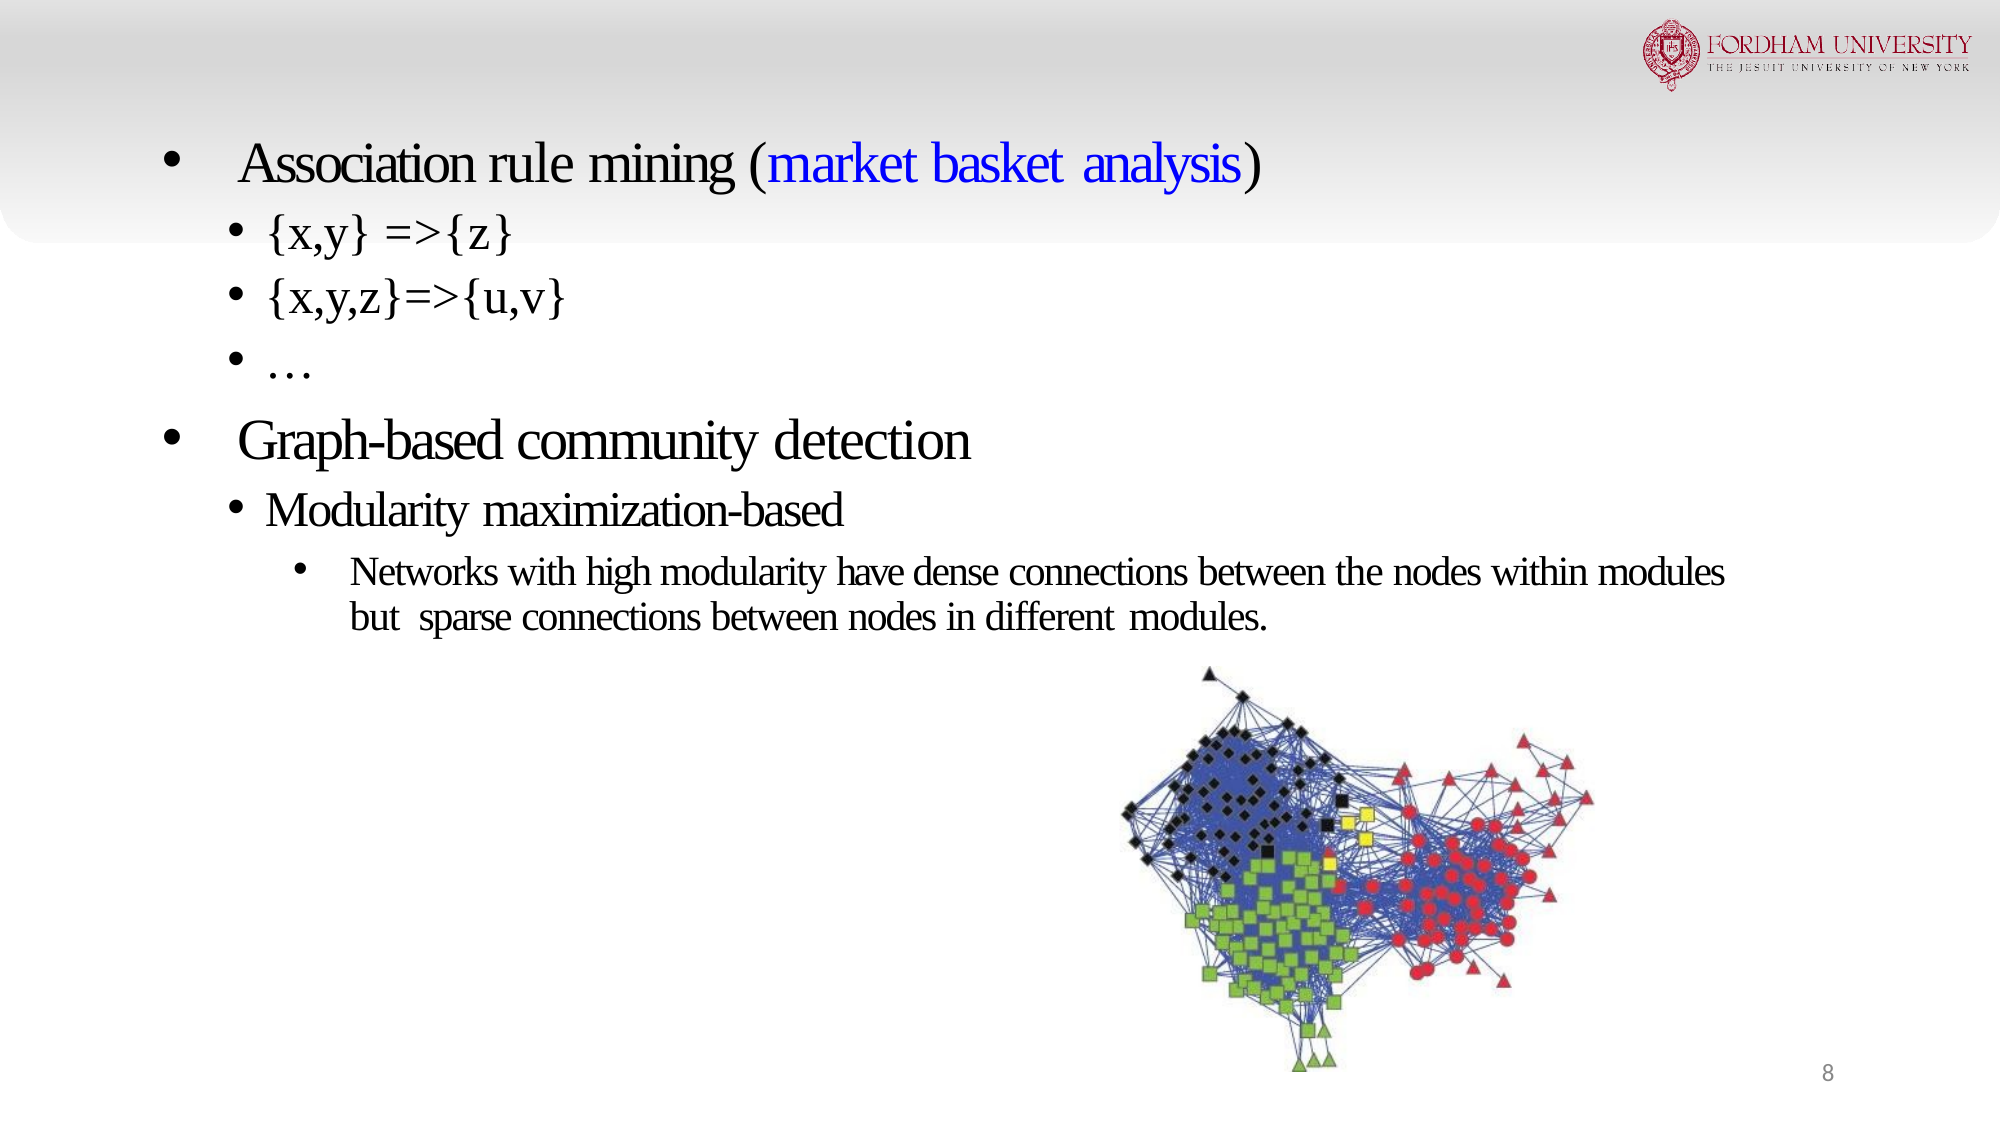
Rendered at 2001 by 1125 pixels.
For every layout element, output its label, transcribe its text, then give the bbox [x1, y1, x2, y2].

text_box [1119, 666, 1596, 1072]
picture [0, 0, 2000, 243]
text_box Association rule mining (market basket analysis) {x,y} =>{z} {x,y,z}=>{u,v} … Graph-based community detection Modularity maximization-based Networks with high modularity have dense connections between the nodes within modules but sparse connections between nodes in different modules. [159, 115, 1775, 639]
slide_number 8 [1813, 1057, 1854, 1125]
